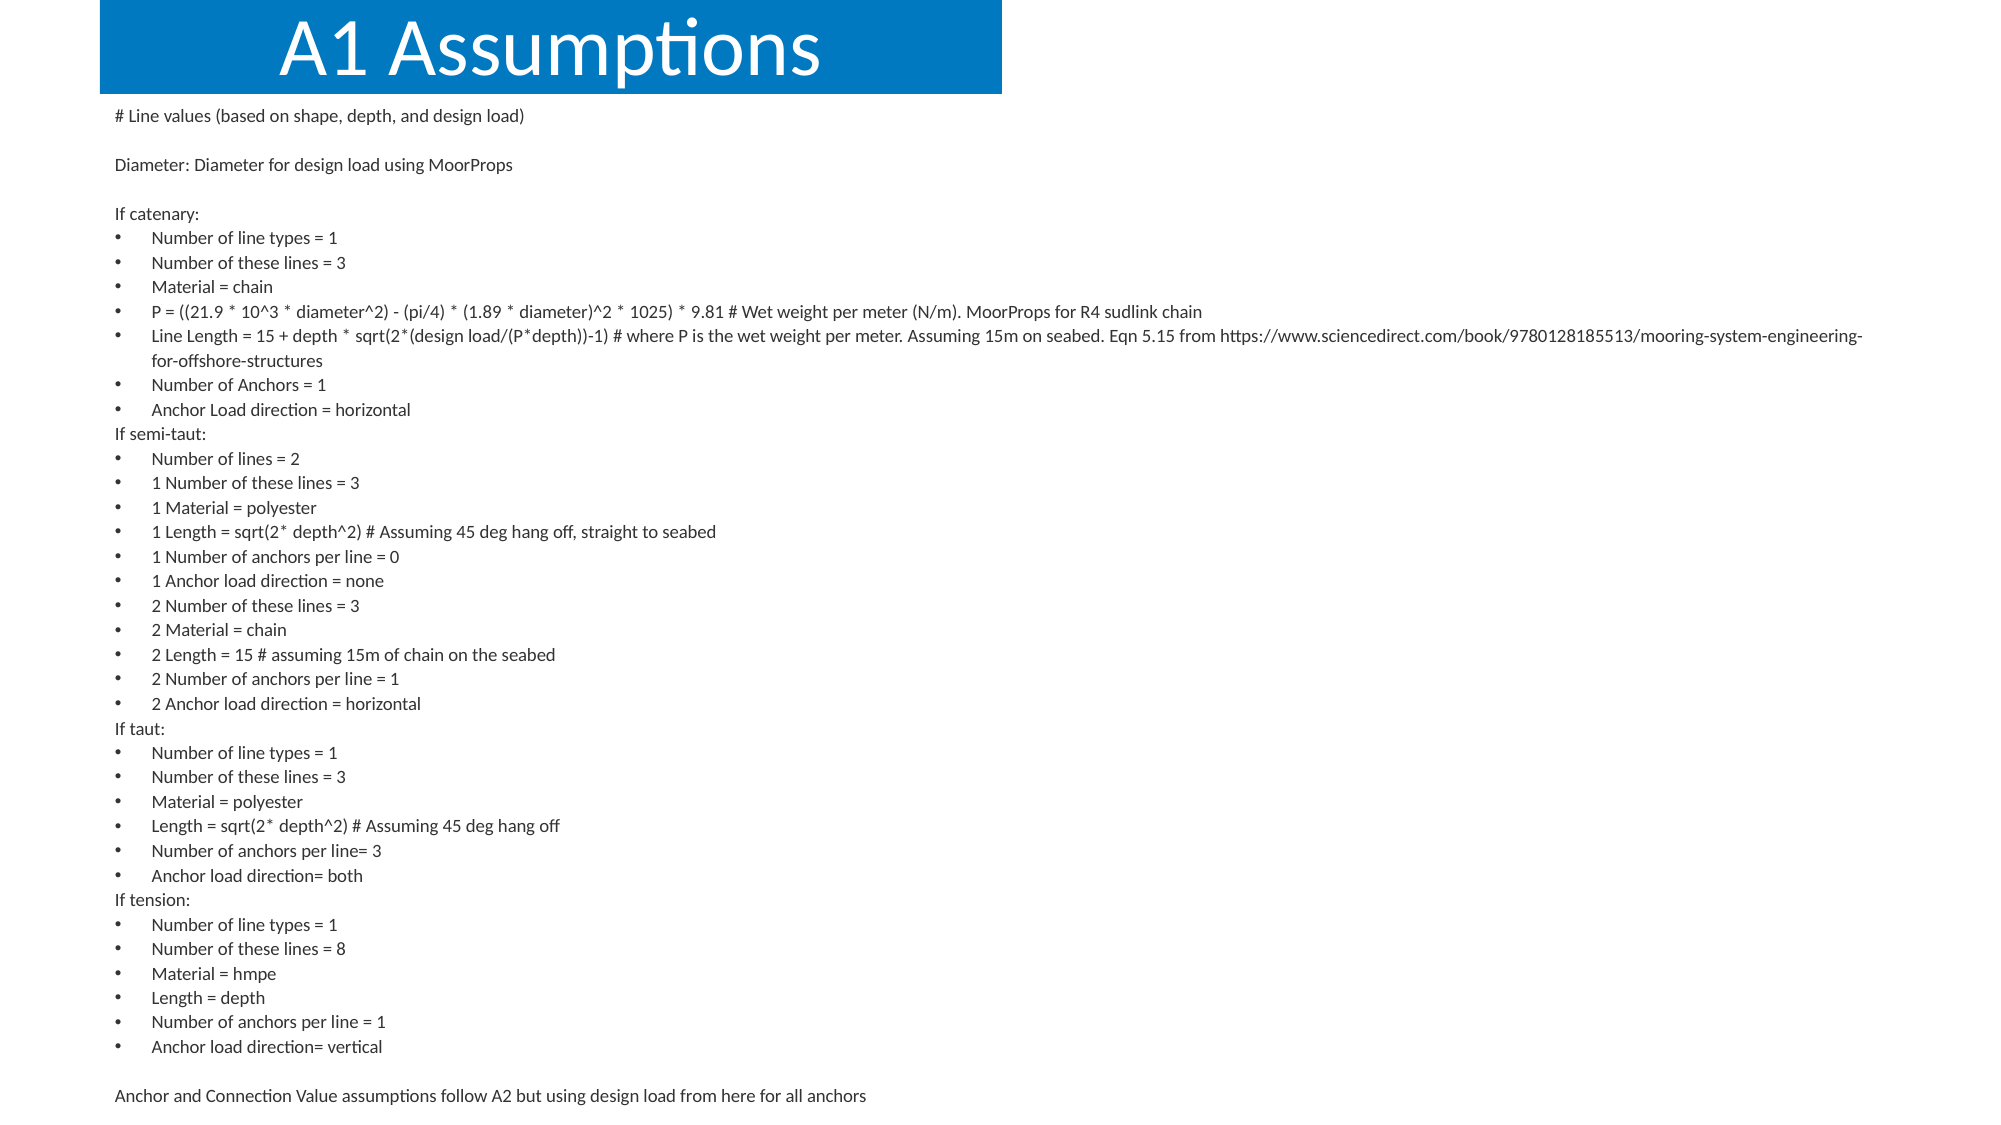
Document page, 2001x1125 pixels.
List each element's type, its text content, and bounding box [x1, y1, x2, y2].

title A1 Assumptions [99, 0, 1002, 93]
list # Line values (based on shape, depth, and design load) Diameter: Diameter for design load using MoorProps If catenary: Number of line types = 1 Number of these lines = 3 Material = chain P = ((21.9 * 10^3 * diameter^2) - (pi/4) * (1.89 * diameter)^2 * 1025) * 9.81 # Wet weight per meter (N/m). MoorProps for R4 sudlink chain Line Length = 15 + depth * sqrt(2*(design load/(P*depth))-1) # where P is the wet weight per meter. Assuming 15m on seabed. Eqn 5.15 from https://www.sciencedirect.com/book/9780128185513/mooring-system-engineering-for-offshore-structures Number of Anchors = 1 Anchor Load direction = horizontal If semi-taut: Number of lines = 2 1 Number of these lines = 3 1 Material = polyester 1 Length = sqrt(2* depth^2) # Assuming 45 deg hang off, straight to seabed 1 Number of anchors per line = 0 1 Anchor load direction = none 2 Number of these lines = 3 2 Material = chain 2 Length = 15 # assuming 15m of chain on the seabed 2 Number of anchors per line = 1 2 Anchor load direction = horizontal If taut: Number of line types = 1 Number of these lines = 3 Material = polyester Length = sqrt(2* depth^2) # Assuming 45 deg hang off Number of anchors per line= 3 Anchor load direction= both If tension: Number of line types = 1 Number of these lines = 8 Material = hmpe Length = depth Number of anchors per line = 1 Anchor load direction= vertical Anchor and Connection Value assumptions follow A2 but using design load from here for all anchors [99, 93, 1900, 1125]
